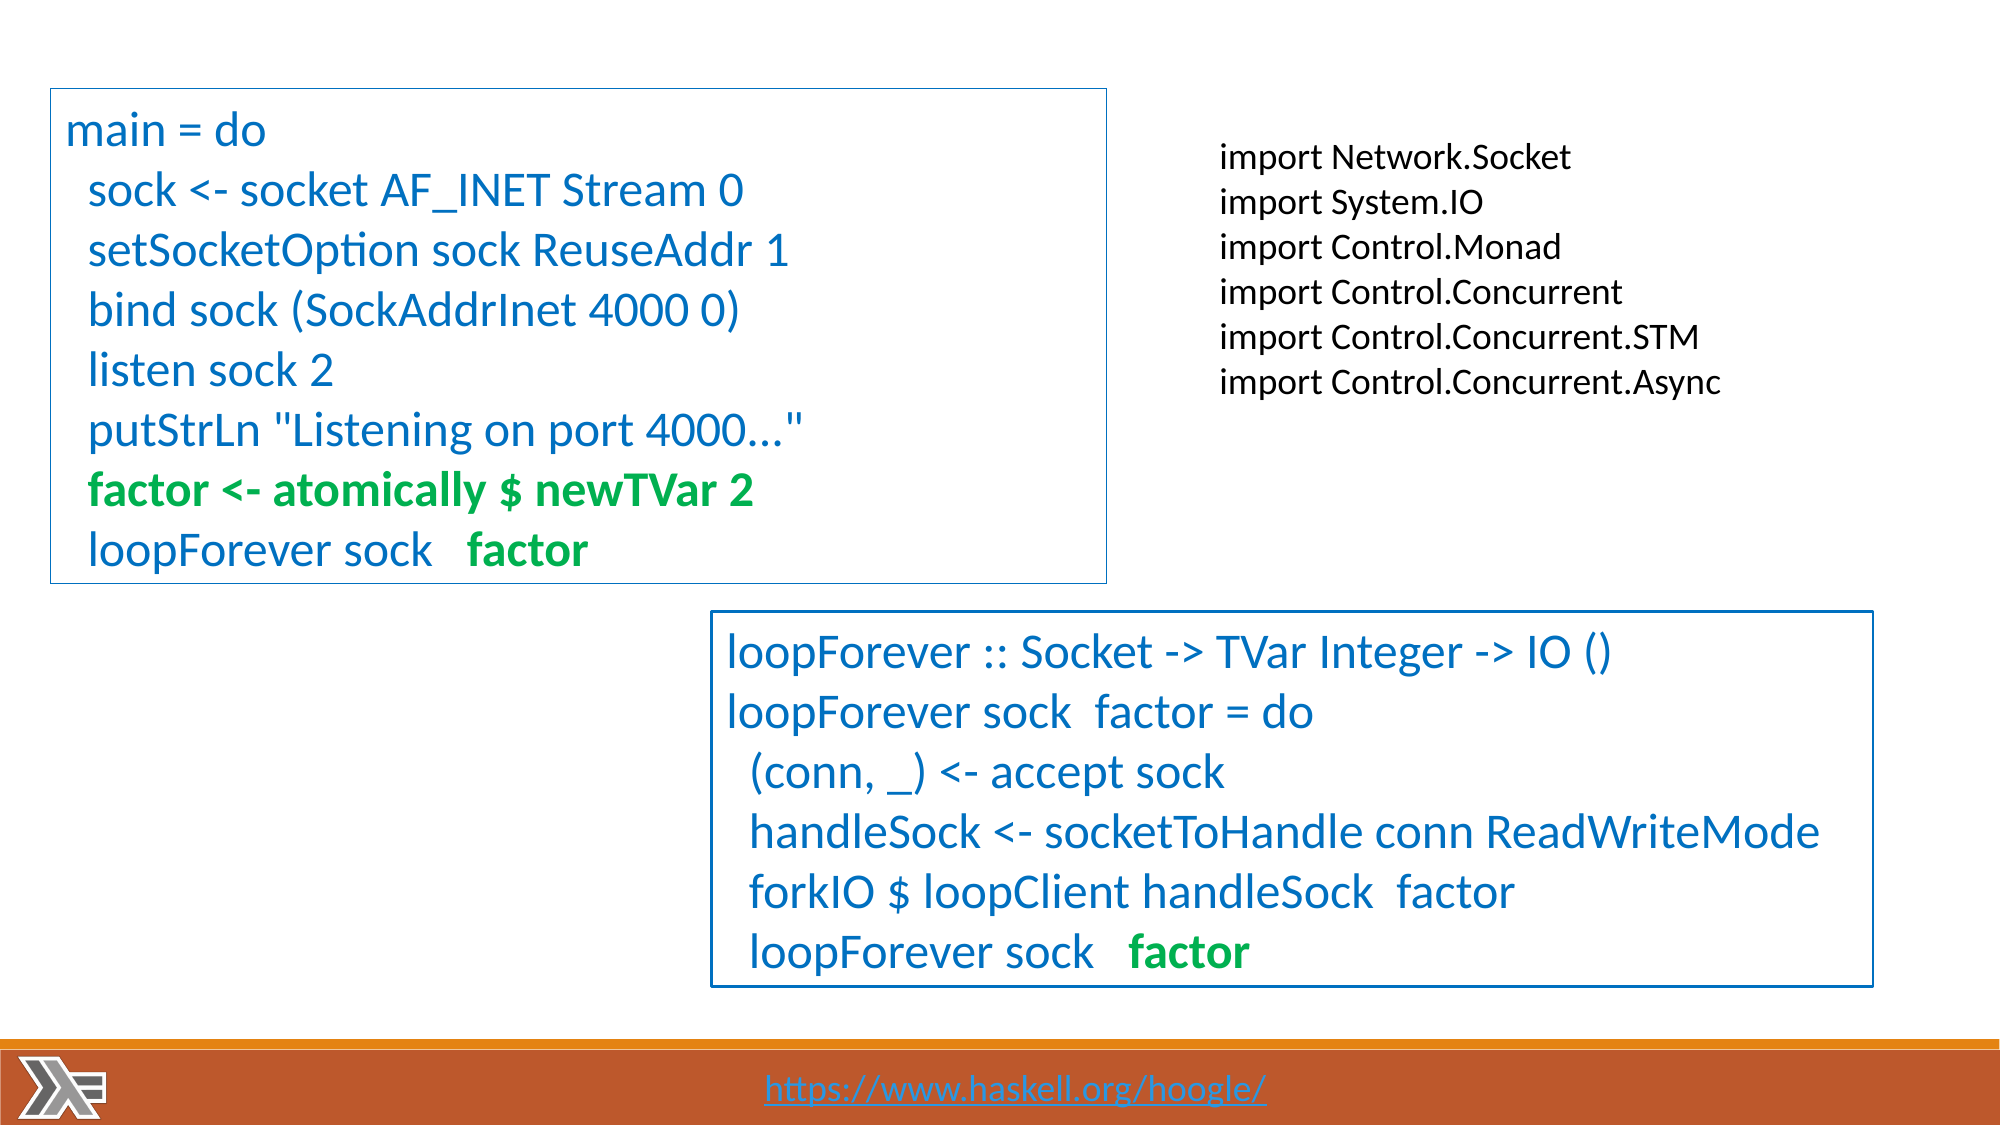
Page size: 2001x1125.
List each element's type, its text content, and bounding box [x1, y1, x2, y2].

text_box loopForever :: Socket -> TVar Integer -> IO () loopForever sock factor = do (conn, _) <- accept sock handleSock <- socketToHandle conn ReadWriteMode forkIO $ loopClient handleSock factor loopForever sock factor [710, 610, 1874, 988]
text_box import Network.Socket import System.IO import Control.Monad import Control.Concurrent import Control.Concurrent.STM import Control.Concurrent.Async [1204, 124, 2000, 410]
picture [6, 1032, 117, 1125]
text_box main = do sock <- socket AF_INET Stream 0 setSocketOption sock ReuseAddr 1 bind sock (SockAddrInet 4000 0) listen sock 2 putStrLn "Listening on port 4000..." factor <- atomically $ newTVar 2 loopForever sock factor [50, 88, 1107, 584]
